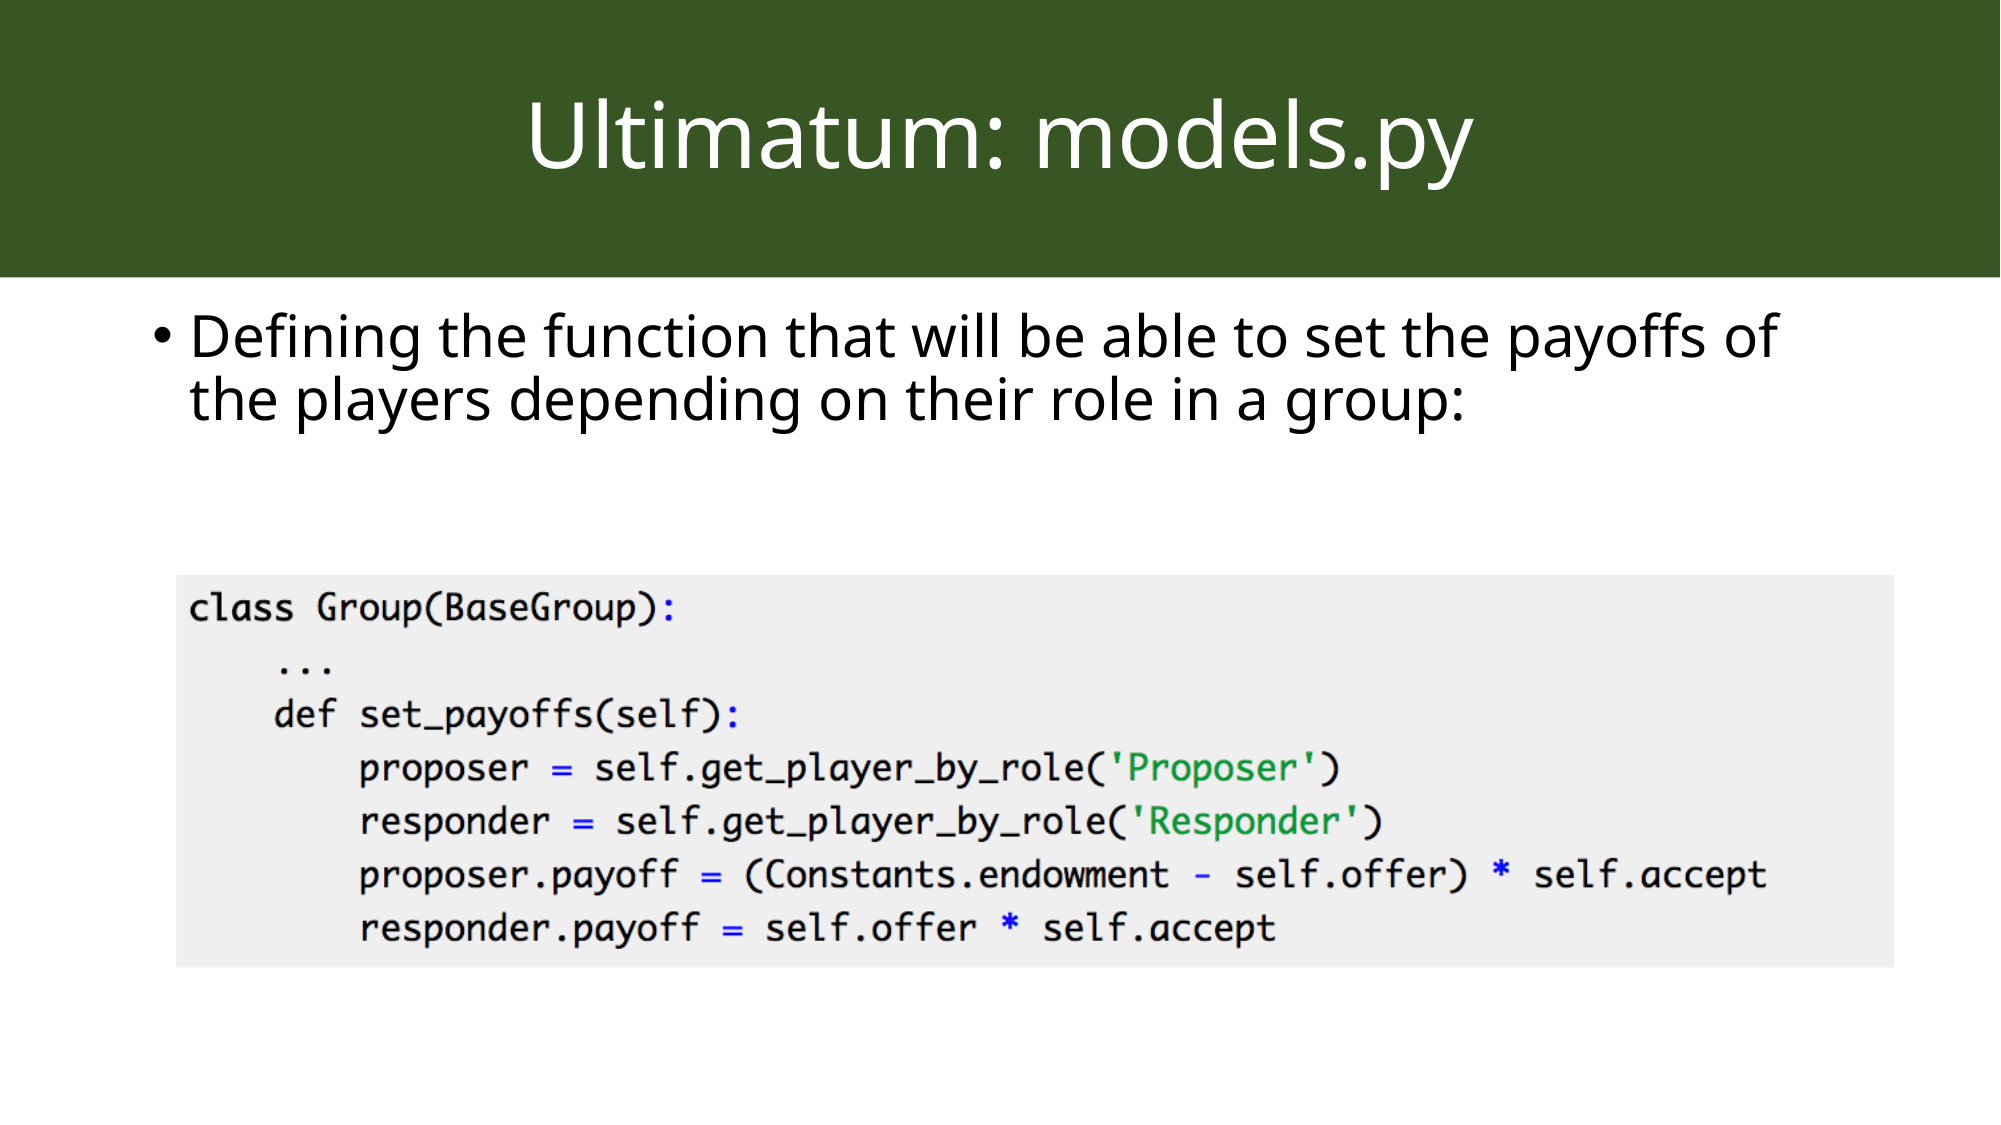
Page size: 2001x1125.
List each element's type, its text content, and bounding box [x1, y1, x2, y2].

picture [171, 575, 1894, 989]
list Defining the function that will be able to set the payoffs of the players depending on their role in a group: [137, 299, 1863, 1014]
title Ultimatum: models.py [0, 0, 2000, 278]
